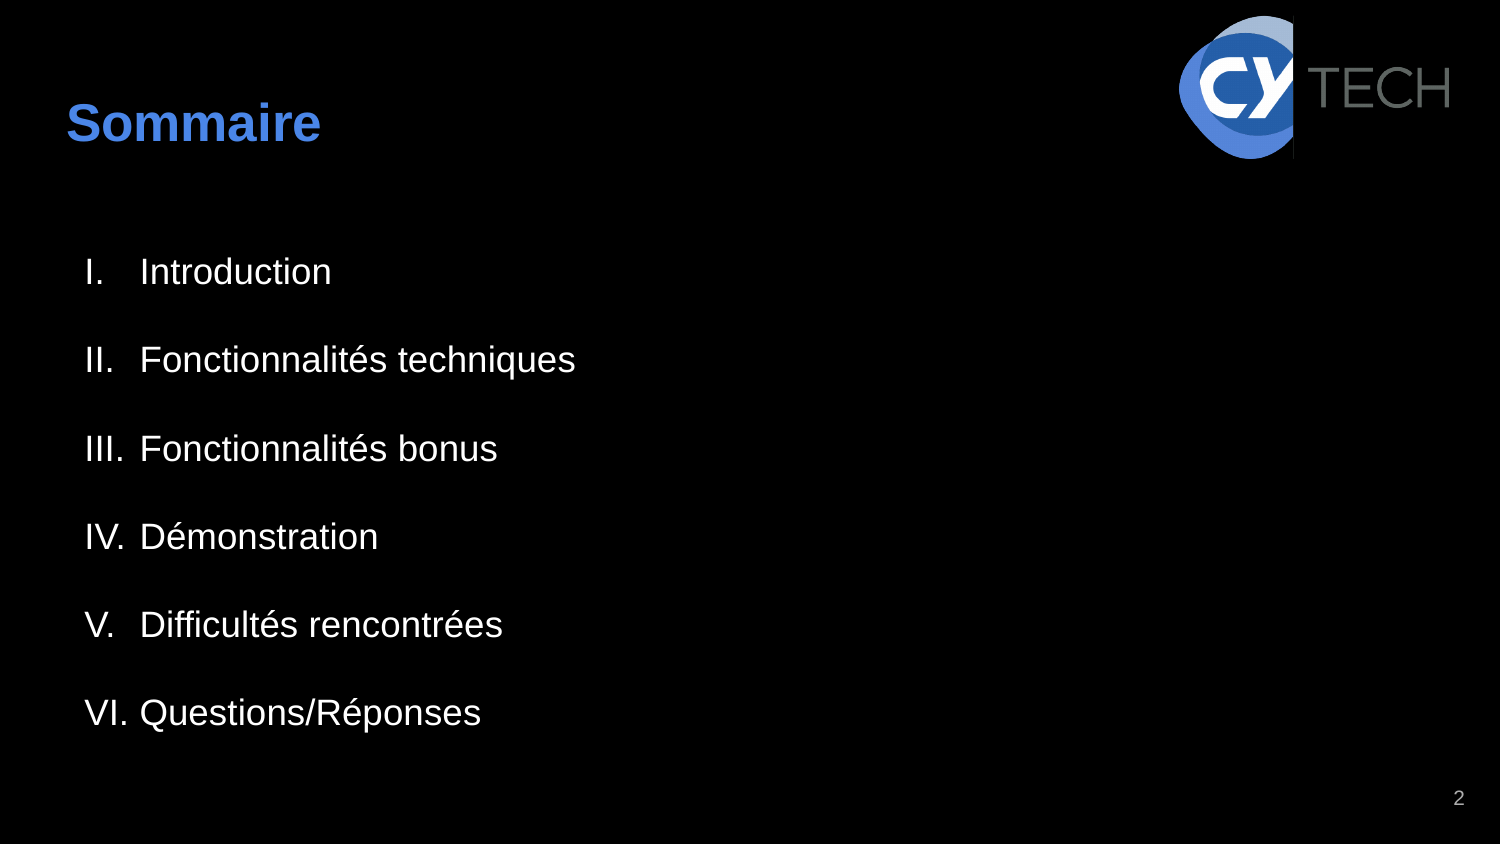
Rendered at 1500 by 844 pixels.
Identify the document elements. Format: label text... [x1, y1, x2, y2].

slide_number ‹#› [1389, 764, 1480, 830]
picture [1174, 13, 1449, 72]
title Sommaire [51, 72, 1449, 167]
list Introduction Fonctionnalités techniques Fonctionnalités bonus Démonstration Difficultés rencontrées Questions/Réponses [51, 189, 1449, 750]
